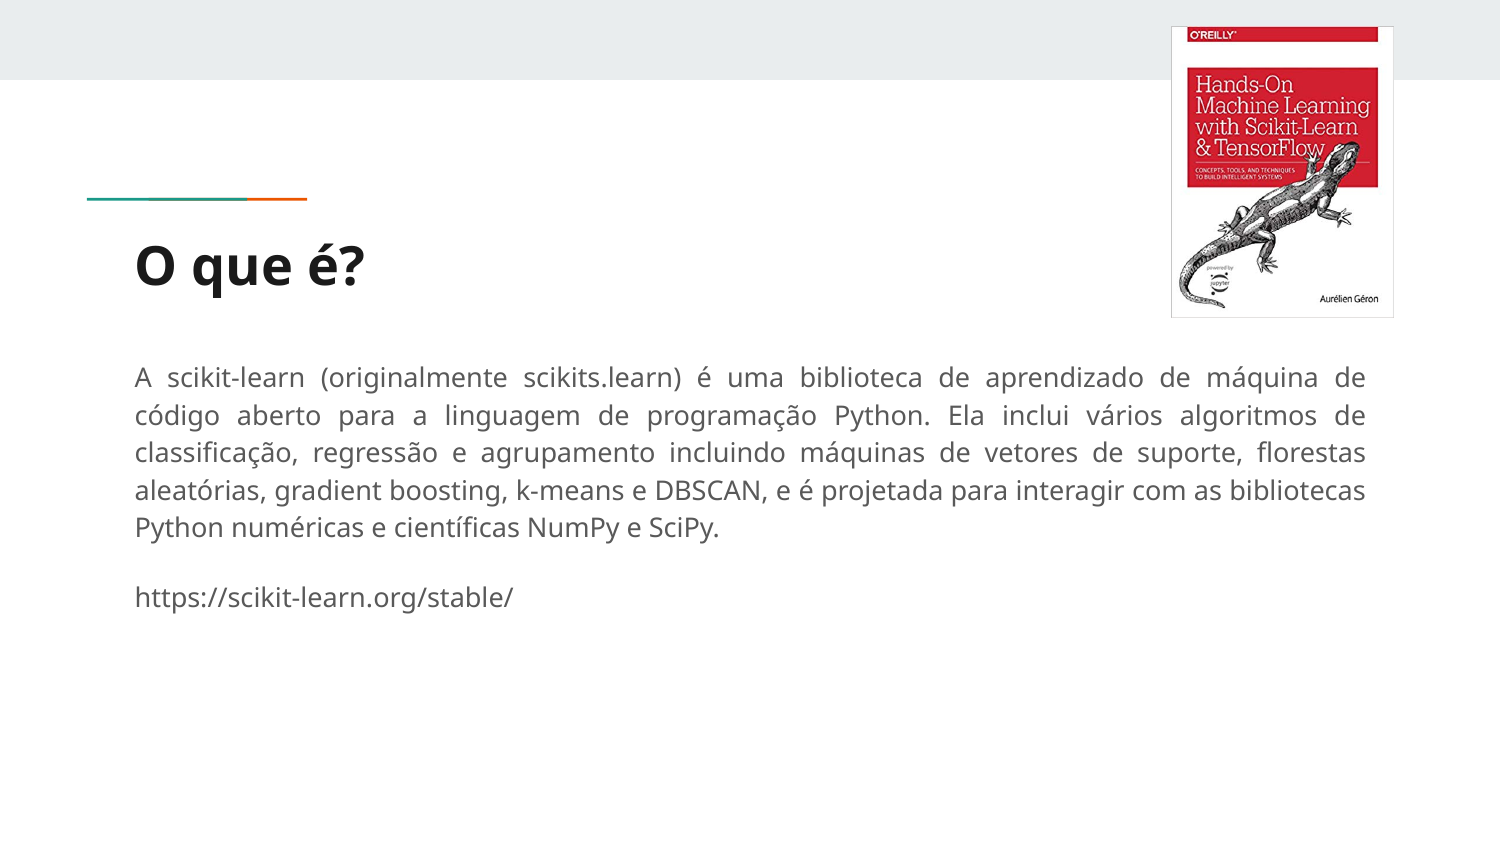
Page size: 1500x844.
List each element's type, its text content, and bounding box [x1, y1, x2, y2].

picture [1171, 26, 1394, 318]
list A scikit-learn (originalmente scikits.learn) é uma biblioteca de aprendizado de máquina de código aberto para a linguagem de programação Python. Ela inclui vários algoritmos de classificação, regressão e agrupamento incluindo máquinas de vetores de suporte, florestas aleatórias, gradient boosting, k-means e DBSCAN, e é projetada para interagir com as bibliotecas Python numéricas e científicas NumPy e SciPy. https://scikit-learn.org/stable/ [119, 341, 1381, 712]
title O que é? [119, 216, 1166, 305]
